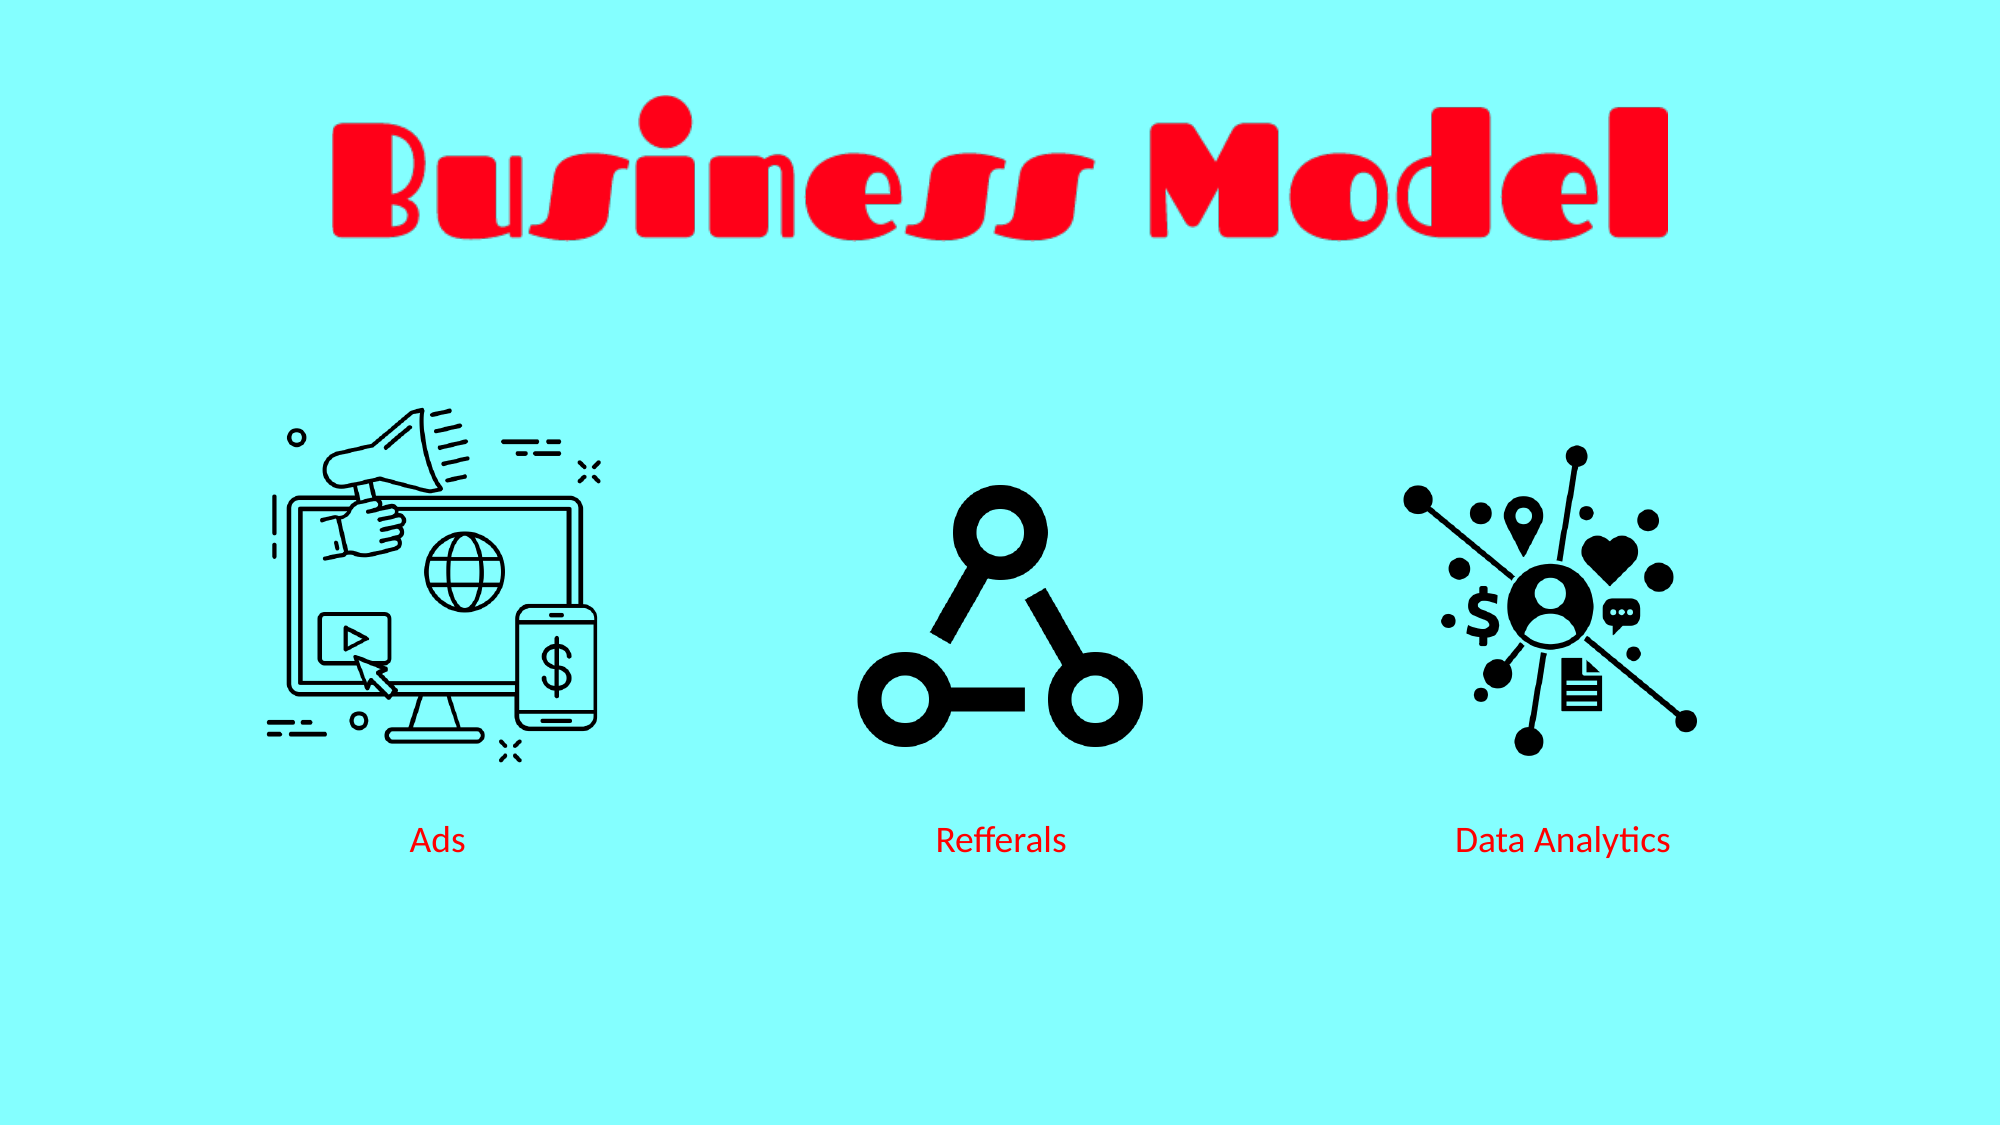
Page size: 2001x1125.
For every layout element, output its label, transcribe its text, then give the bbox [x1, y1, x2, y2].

picture [792, 437, 1208, 768]
text_box Ads [394, 807, 512, 867]
text_box Refferals [920, 807, 1087, 867]
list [332, 95, 1668, 243]
picture [1358, 435, 1745, 766]
picture [225, 406, 642, 772]
text_box Data Analytics [1440, 807, 1717, 867]
